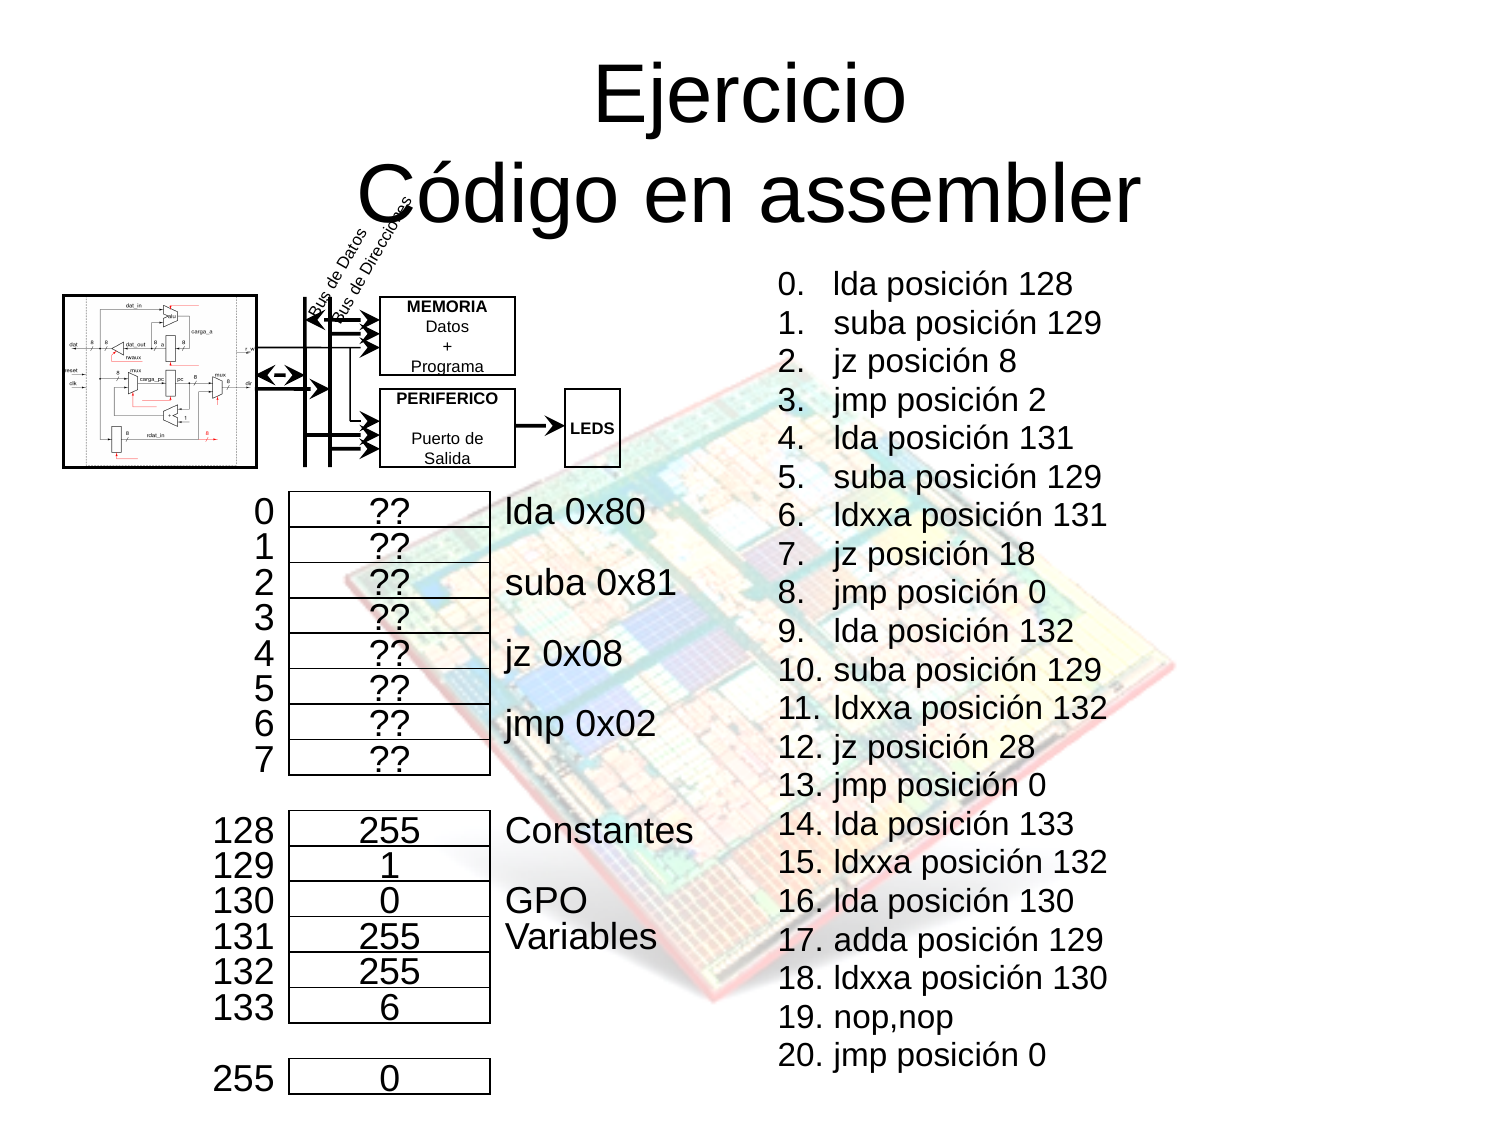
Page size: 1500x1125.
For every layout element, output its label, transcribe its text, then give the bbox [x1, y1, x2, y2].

text_box 130 [159, 881, 290, 916]
text_box Constantes [490, 810, 620, 846]
text_box 5 [159, 668, 290, 704]
text_box 7 [159, 739, 290, 775]
text_box 131 [159, 916, 290, 952]
text_box 0 [290, 1058, 490, 1094]
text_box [64, 172, 621, 468]
text_box 4 [159, 633, 290, 668]
text_box ?? [290, 668, 490, 704]
list 0. lda posición 128 suba posición 129 jz posición 8 jmp posición 2 lda posición 131 suba posición 129 ldxxa posición 131 jz posición 18 jmp posición 0 lda posición 132 suba posición 129 ldxxa posición 132 jz posición 28 jmp posición 0 lda posición 133 ldxxa posición 132 lda posición 130 adda posición 129 ldxxa posición 130 nop,nop jmp posición 0 [762, 262, 1426, 1083]
text_box ?? [290, 527, 490, 562]
text_box ?? [290, 739, 490, 775]
text_box 6 [290, 987, 490, 1023]
text_box 1 [290, 845, 490, 881]
text_box 129 [159, 845, 290, 881]
text_box 132 [159, 952, 290, 987]
text_box jmp 0x02 [490, 704, 620, 740]
text_box lda 0x80 [490, 491, 620, 528]
text_box ?? [290, 562, 490, 597]
text_box Variables [490, 917, 620, 952]
text_box 3 [159, 597, 290, 633]
title Ejercicio Código en assembler [74, 44, 1426, 233]
text_box 0 [159, 491, 290, 527]
text_box 255 [290, 952, 490, 987]
text_box 133 [159, 987, 290, 1023]
text_box 0 [290, 881, 490, 916]
text_box GPO [490, 881, 620, 917]
text_box suba 0x81 [490, 562, 620, 598]
text_box ?? [290, 597, 490, 633]
text_box 6 [159, 704, 290, 739]
text_box 2 [159, 562, 290, 597]
text_box ?? [290, 491, 490, 527]
text_box 255 [159, 1058, 290, 1094]
text_box jz 0x08 [490, 633, 620, 669]
text_box ?? [290, 633, 490, 668]
text_box 255 [290, 916, 490, 952]
text_box ?? [290, 704, 490, 739]
text_box 1 [159, 527, 290, 562]
text_box 255 [290, 810, 490, 845]
text_box 128 [159, 810, 290, 845]
